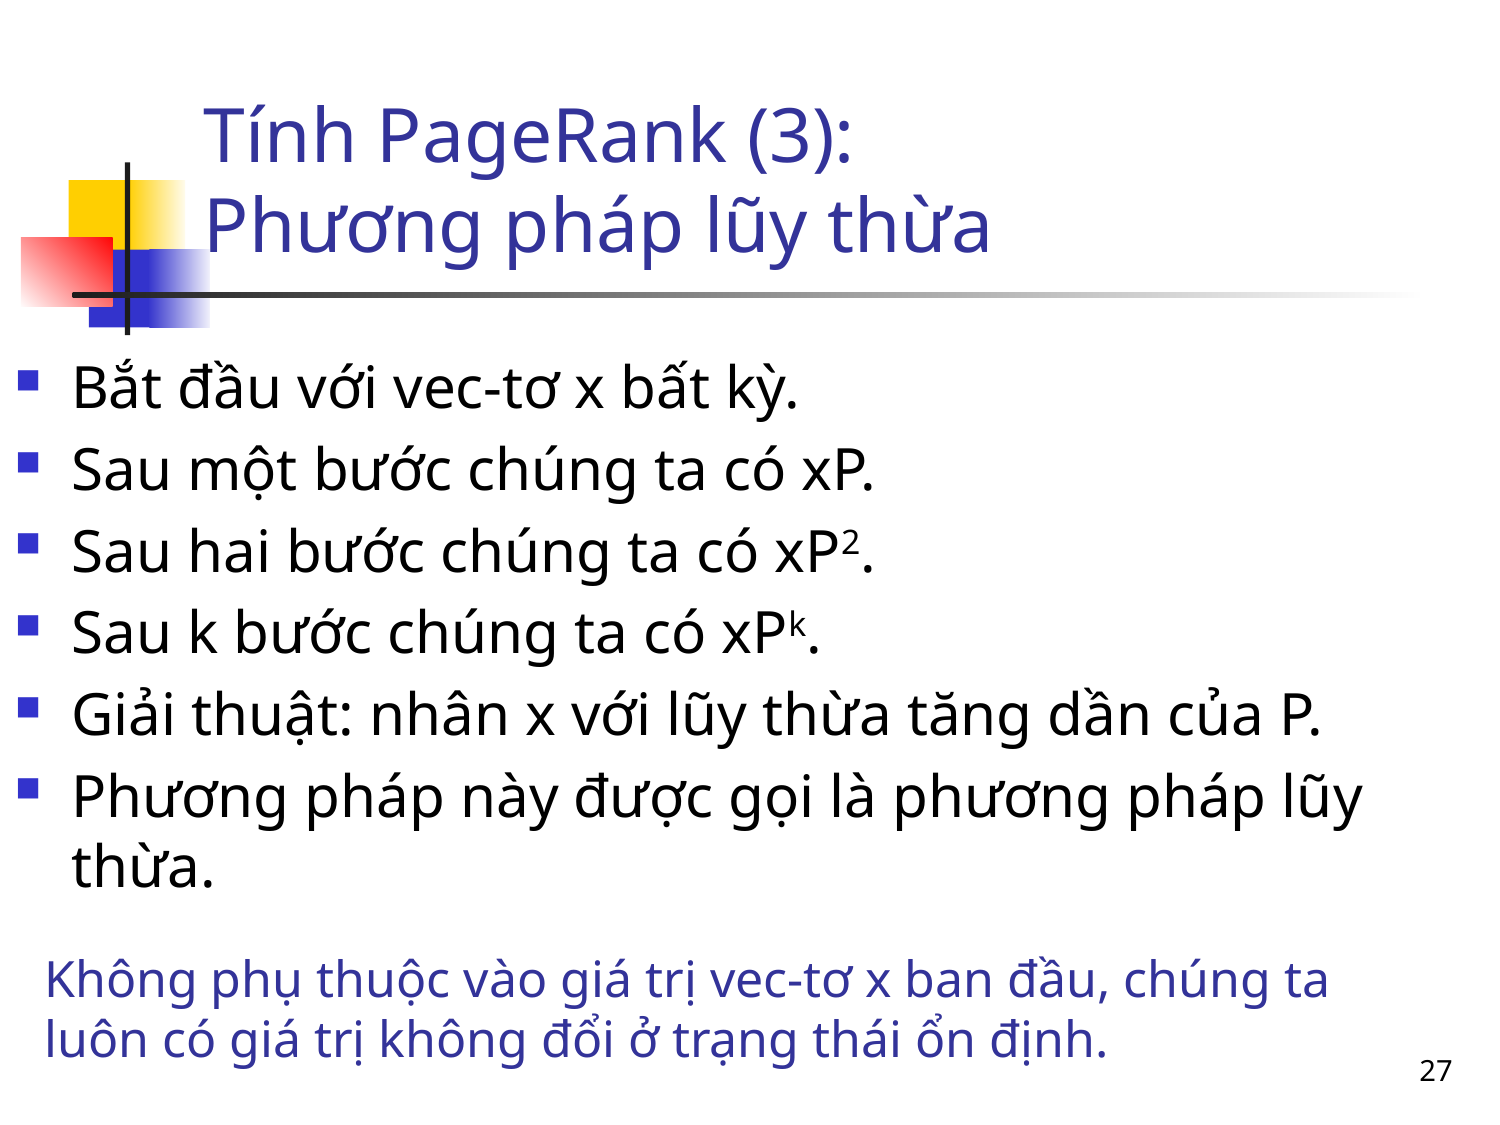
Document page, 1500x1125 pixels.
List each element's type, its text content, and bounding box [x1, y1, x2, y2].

title Tính PageRank (3): Phương pháp lũy thừa [188, 35, 1468, 275]
text_box Không phụ thuộc vào giá trị vec-tơ x ban đầu, chúng ta luôn có giá trị không đổi ở trạng thái ổn định. [29, 940, 1436, 1076]
slide_number 27 [1155, 1024, 1468, 1100]
list Bắt đầu với vec-tơ x bất kỳ. Sau một bước chúng ta có xP. Sau hai bước chúng ta có xP2. Sau k bước chúng ta có xPk. Giải thuật: nhân x với lũy thừa tăng dần của P. Phương pháp này được gọi là phương pháp lũy thừa. [0, 342, 1468, 870]
